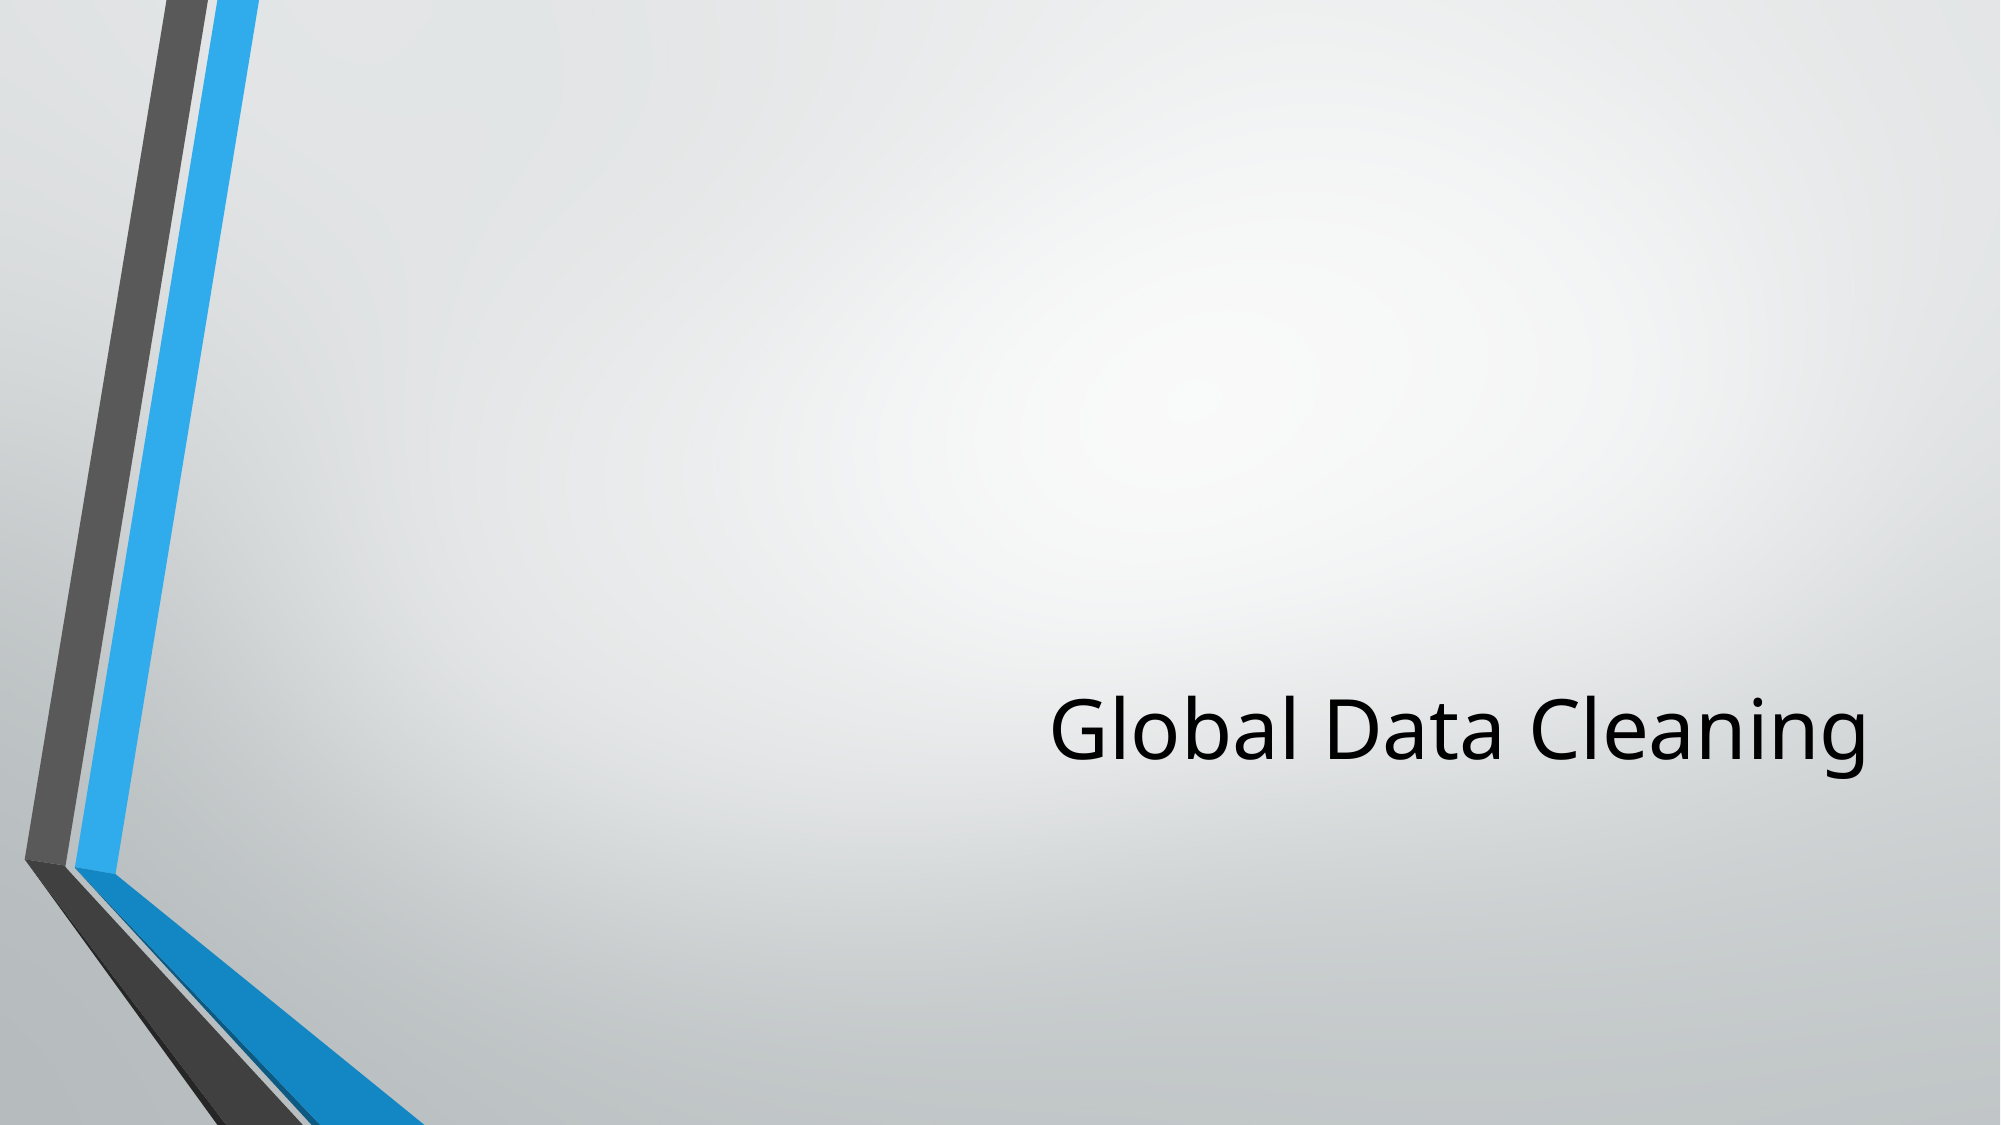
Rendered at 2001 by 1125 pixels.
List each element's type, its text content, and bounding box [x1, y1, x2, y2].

title Global Data Cleaning [421, 437, 1887, 784]
